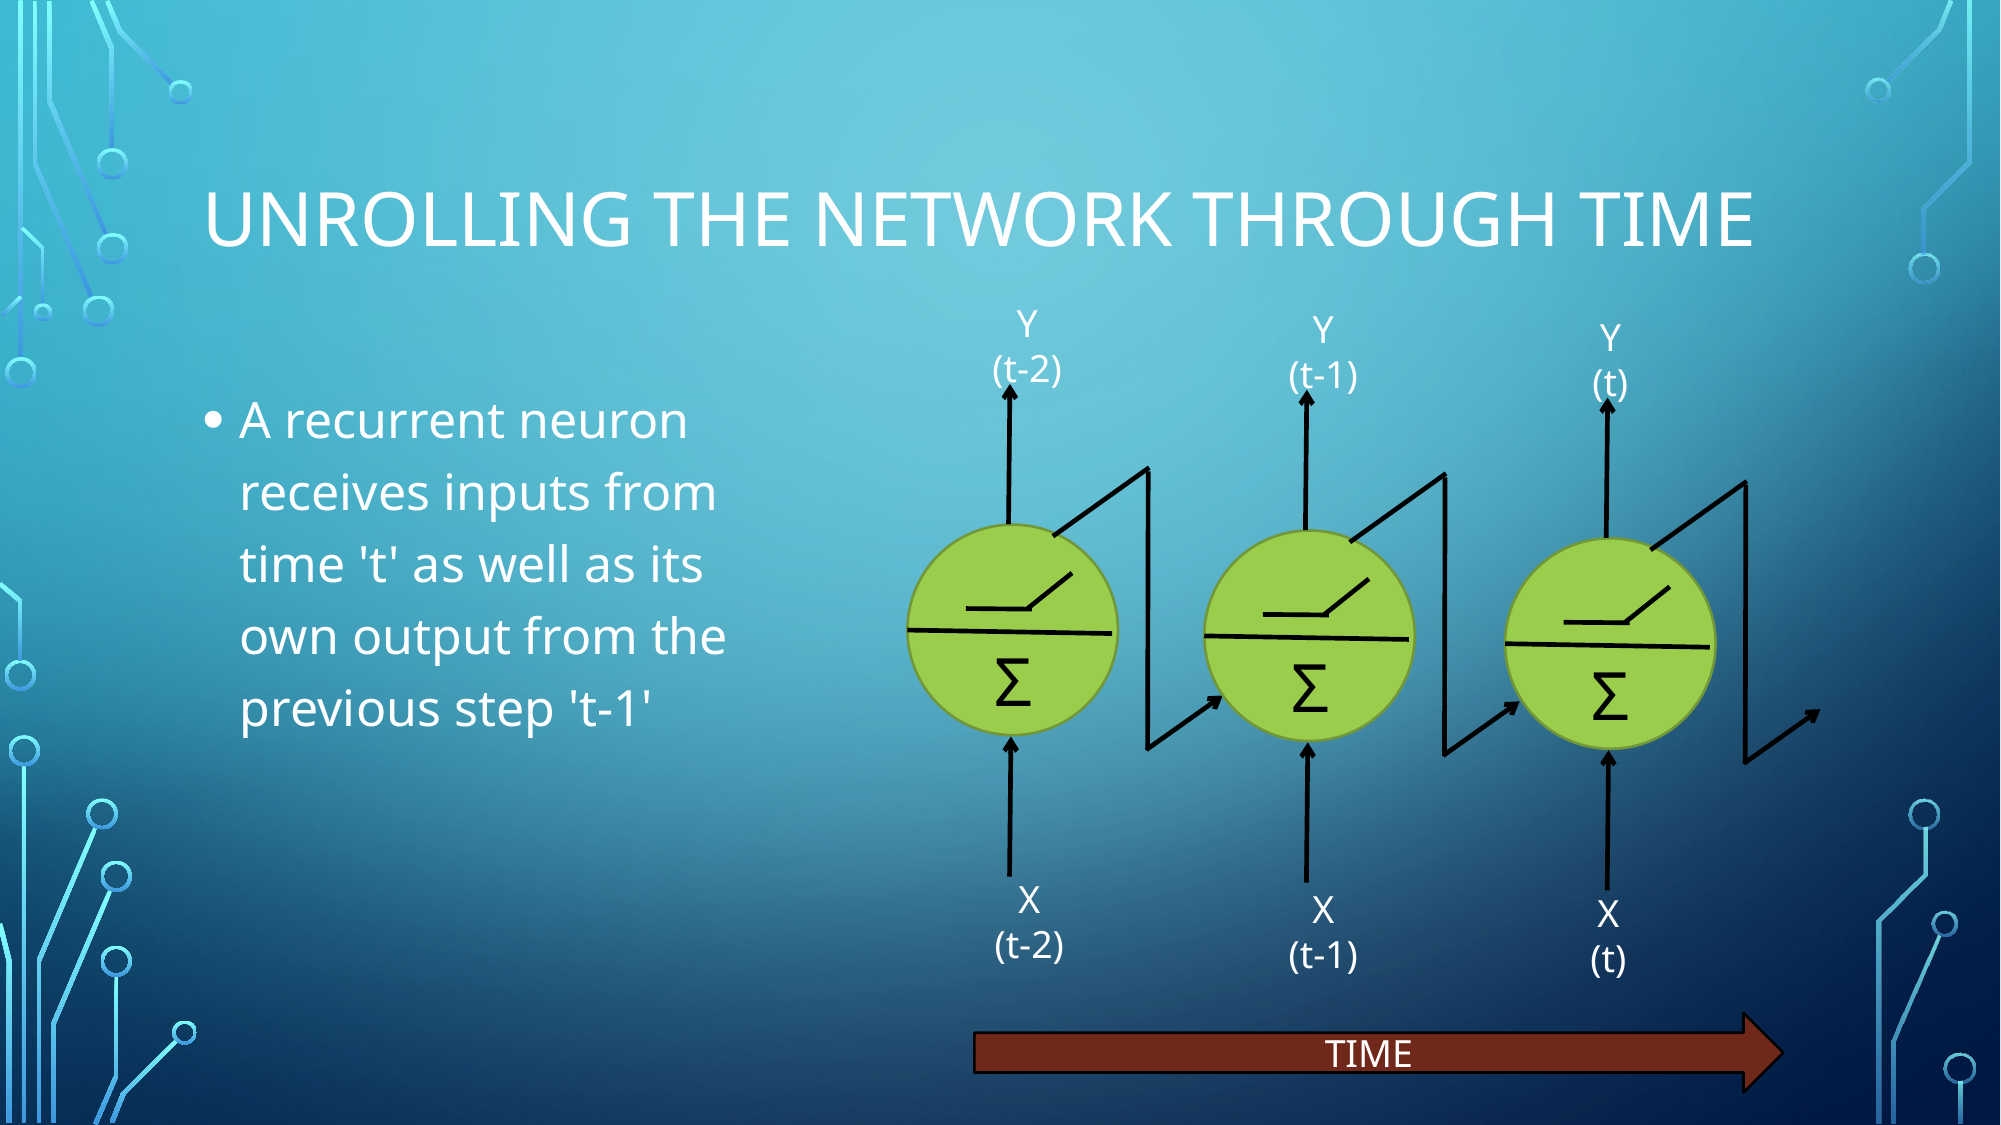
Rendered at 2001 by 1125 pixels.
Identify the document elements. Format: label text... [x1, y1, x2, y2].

text_box TIME [973, 1011, 1785, 1094]
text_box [1052, 467, 1150, 537]
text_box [1504, 643, 1710, 648]
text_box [1743, 708, 1821, 764]
list A recurrent neuron receives inputs from time 't' as well as its own output from the previous step 't-1' [187, 369, 768, 950]
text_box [1624, 586, 1670, 623]
text_box [906, 523, 1120, 737]
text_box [1442, 701, 1520, 756]
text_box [1027, 572, 1073, 609]
text_box Σ [1571, 648, 1650, 741]
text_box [907, 629, 1113, 634]
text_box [1203, 635, 1410, 640]
text_box [1503, 536, 1717, 751]
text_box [1324, 578, 1370, 615]
text_box Σ [1271, 640, 1349, 734]
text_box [1349, 473, 1447, 543]
text_box Y (t) [1569, 306, 1651, 412]
text_box Y (t-2) [974, 292, 1081, 398]
title Unrolling the network through time [187, 101, 1813, 344]
text_box X (t-1) [1269, 878, 1378, 984]
text_box Σ [974, 634, 1053, 728]
text_box X (t) [1567, 882, 1649, 988]
text_box [1203, 529, 1417, 743]
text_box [1145, 695, 1223, 750]
text_box Y (t-1) [1271, 298, 1376, 404]
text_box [1650, 480, 1747, 551]
text_box X (t-2) [972, 868, 1087, 974]
